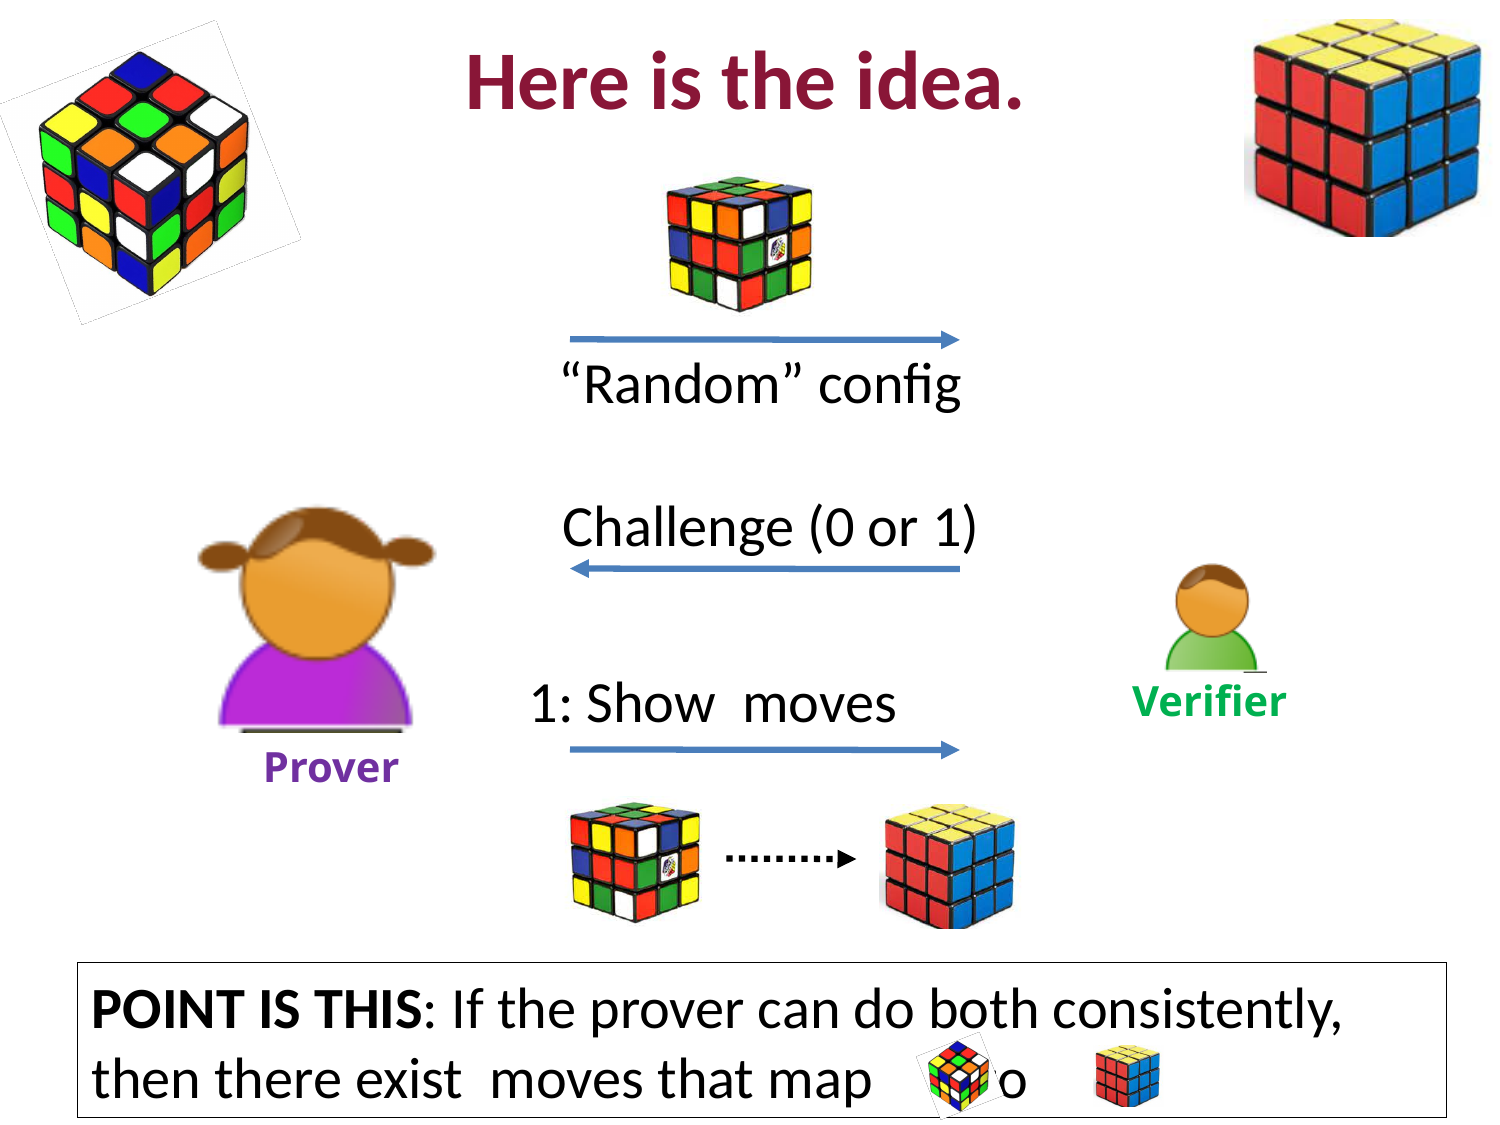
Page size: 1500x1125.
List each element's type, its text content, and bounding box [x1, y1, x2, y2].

picture [0, 20, 300, 324]
picture [1160, 562, 1268, 673]
text_box Here is the idea. [0, 19, 1241, 149]
text_box Challenge (0 or 1) [547, 480, 1034, 565]
picture [605, 170, 866, 317]
text_box Prover [195, 734, 468, 797]
picture [878, 804, 1022, 929]
picture [1243, 18, 1495, 237]
text_box “Random” config [543, 337, 991, 423]
picture [514, 796, 748, 927]
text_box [76, 962, 1448, 1120]
text_box Verifier [1073, 668, 1346, 731]
picture [159, 486, 460, 734]
